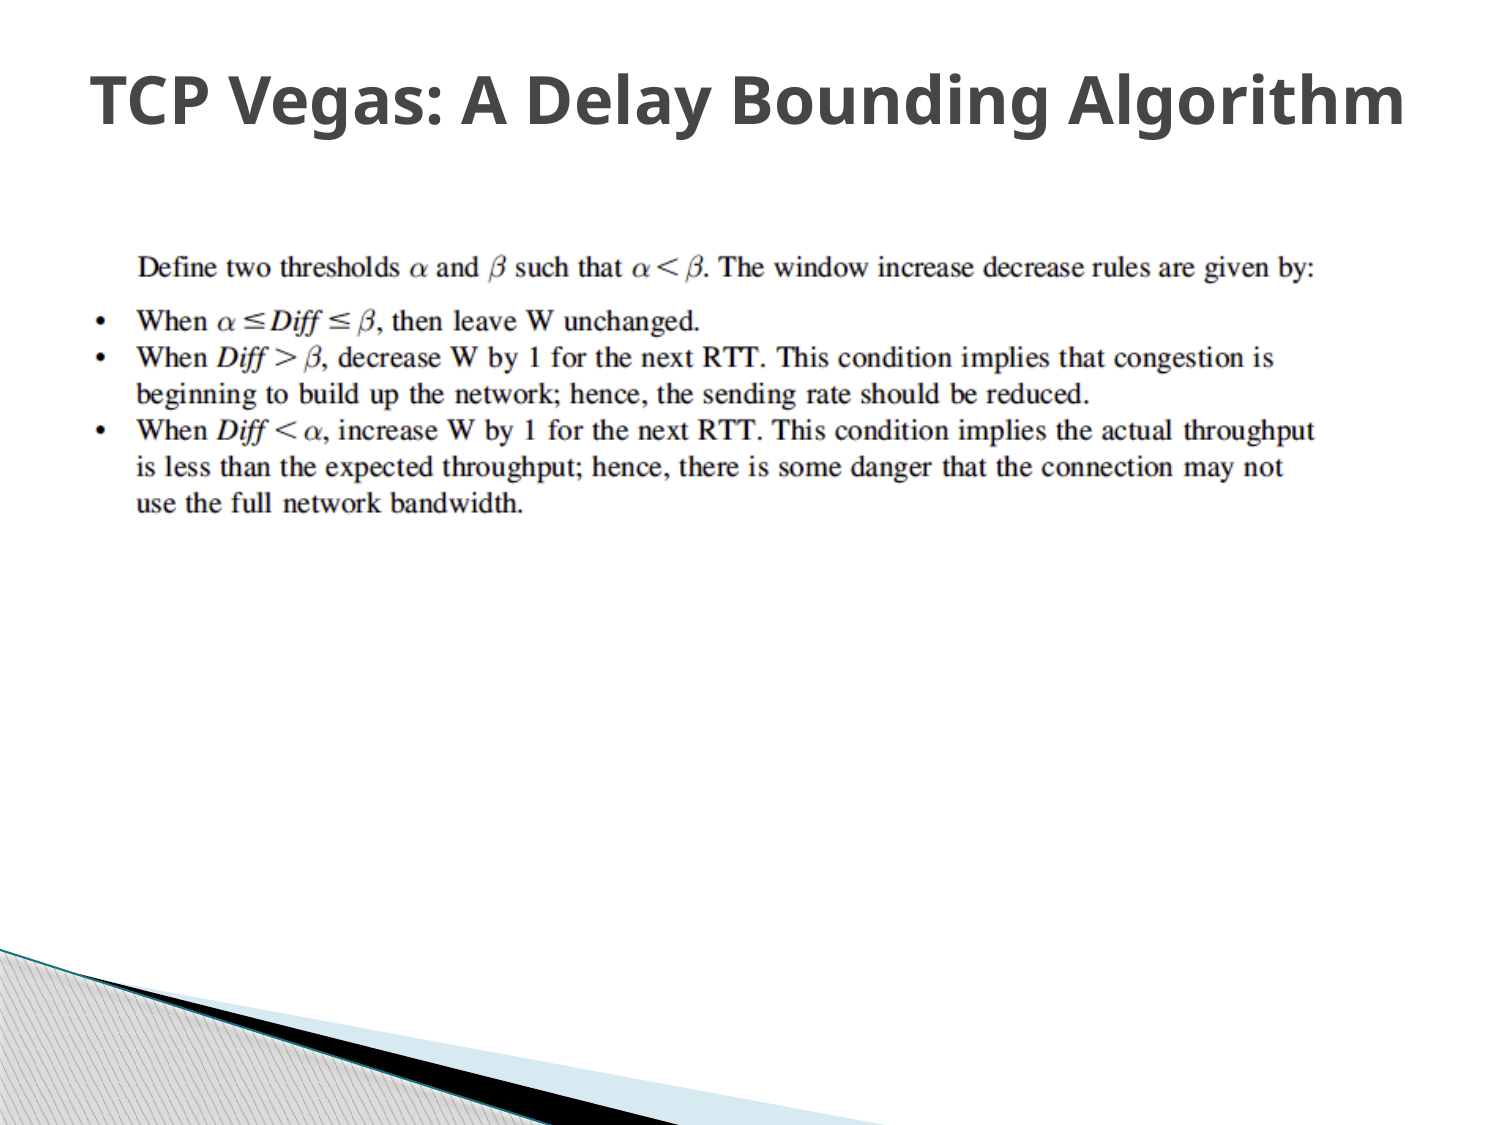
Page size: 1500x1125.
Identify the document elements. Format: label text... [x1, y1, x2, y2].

picture [74, 249, 1332, 535]
title TCP Vegas: A Delay Bounding Algorithm [75, 3, 1425, 192]
